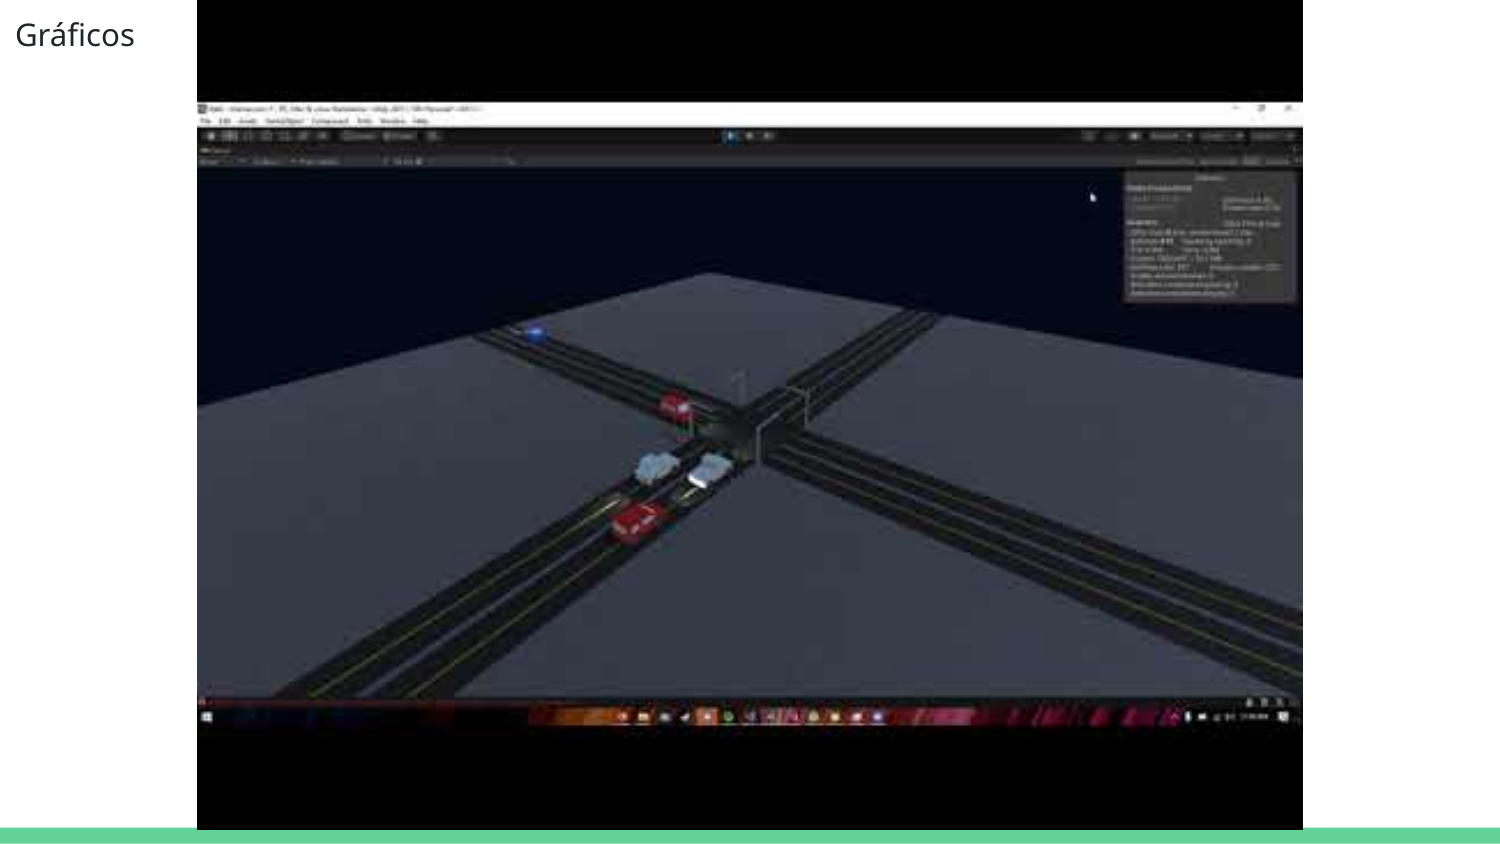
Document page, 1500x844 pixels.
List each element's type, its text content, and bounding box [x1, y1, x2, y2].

title Gráficos [0, 0, 183, 84]
picture [196, 0, 1303, 830]
